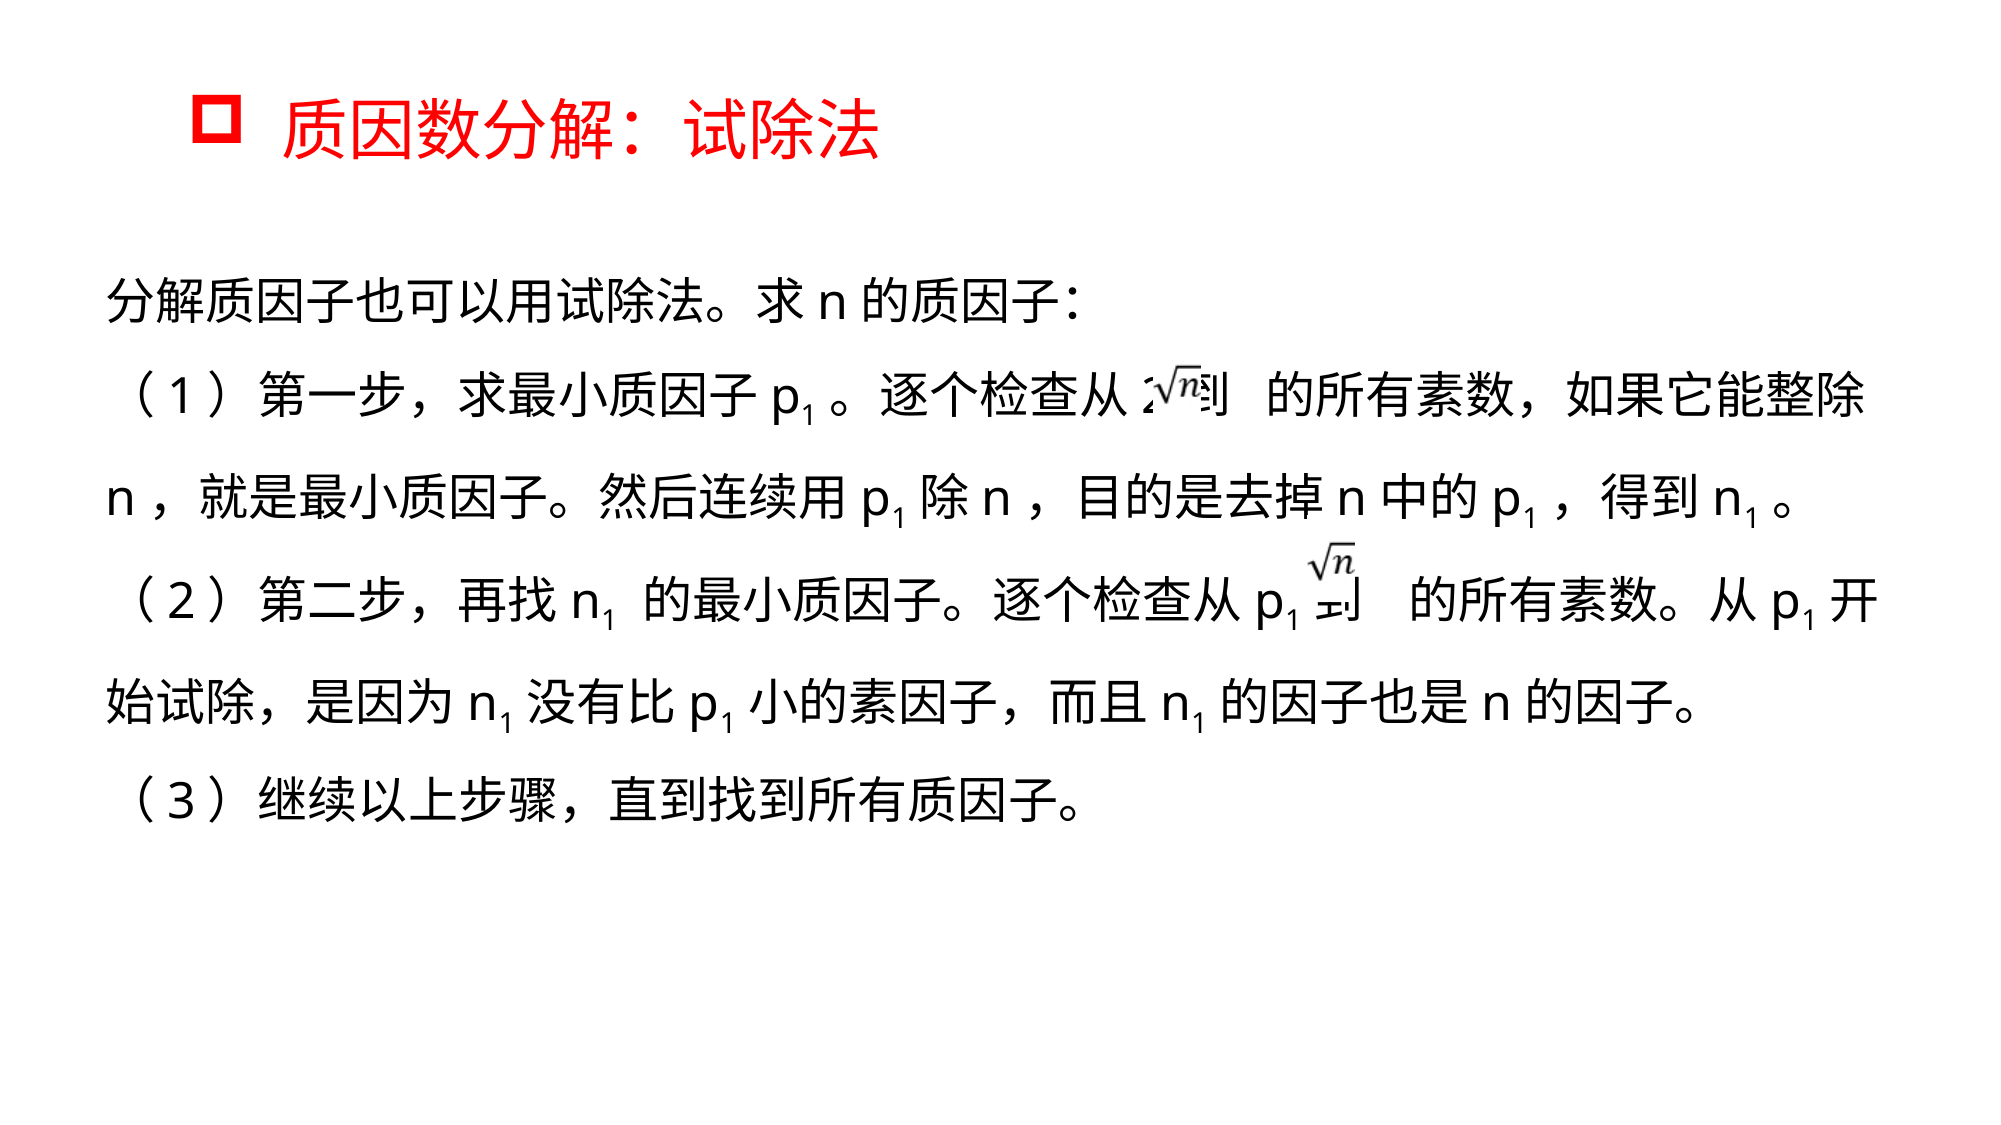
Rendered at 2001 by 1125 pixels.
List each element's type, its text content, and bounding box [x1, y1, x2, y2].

text_box 质因数分解：试除法 [173, 90, 1603, 166]
picture [1153, 338, 1201, 425]
list 分解质因子也可以用试除法。求n的质因子： （1）第一步，求最小质因子p1。逐个检查从2到 的所有素数，如果它能整除n，就是最小质因子。然后连续用p1除n，目的是去掉n中的p1，得到n1。 （2）第二步，再找n1 的最小质因子。逐个检查从p1到 的所有素数。从p1开始试除，是因为n1没有比p1小的素因子，而且n1的因子也是n的因子。 （3）继续以上步骤，直到找到所有质因子。 [90, 231, 1934, 946]
picture [1307, 515, 1355, 602]
